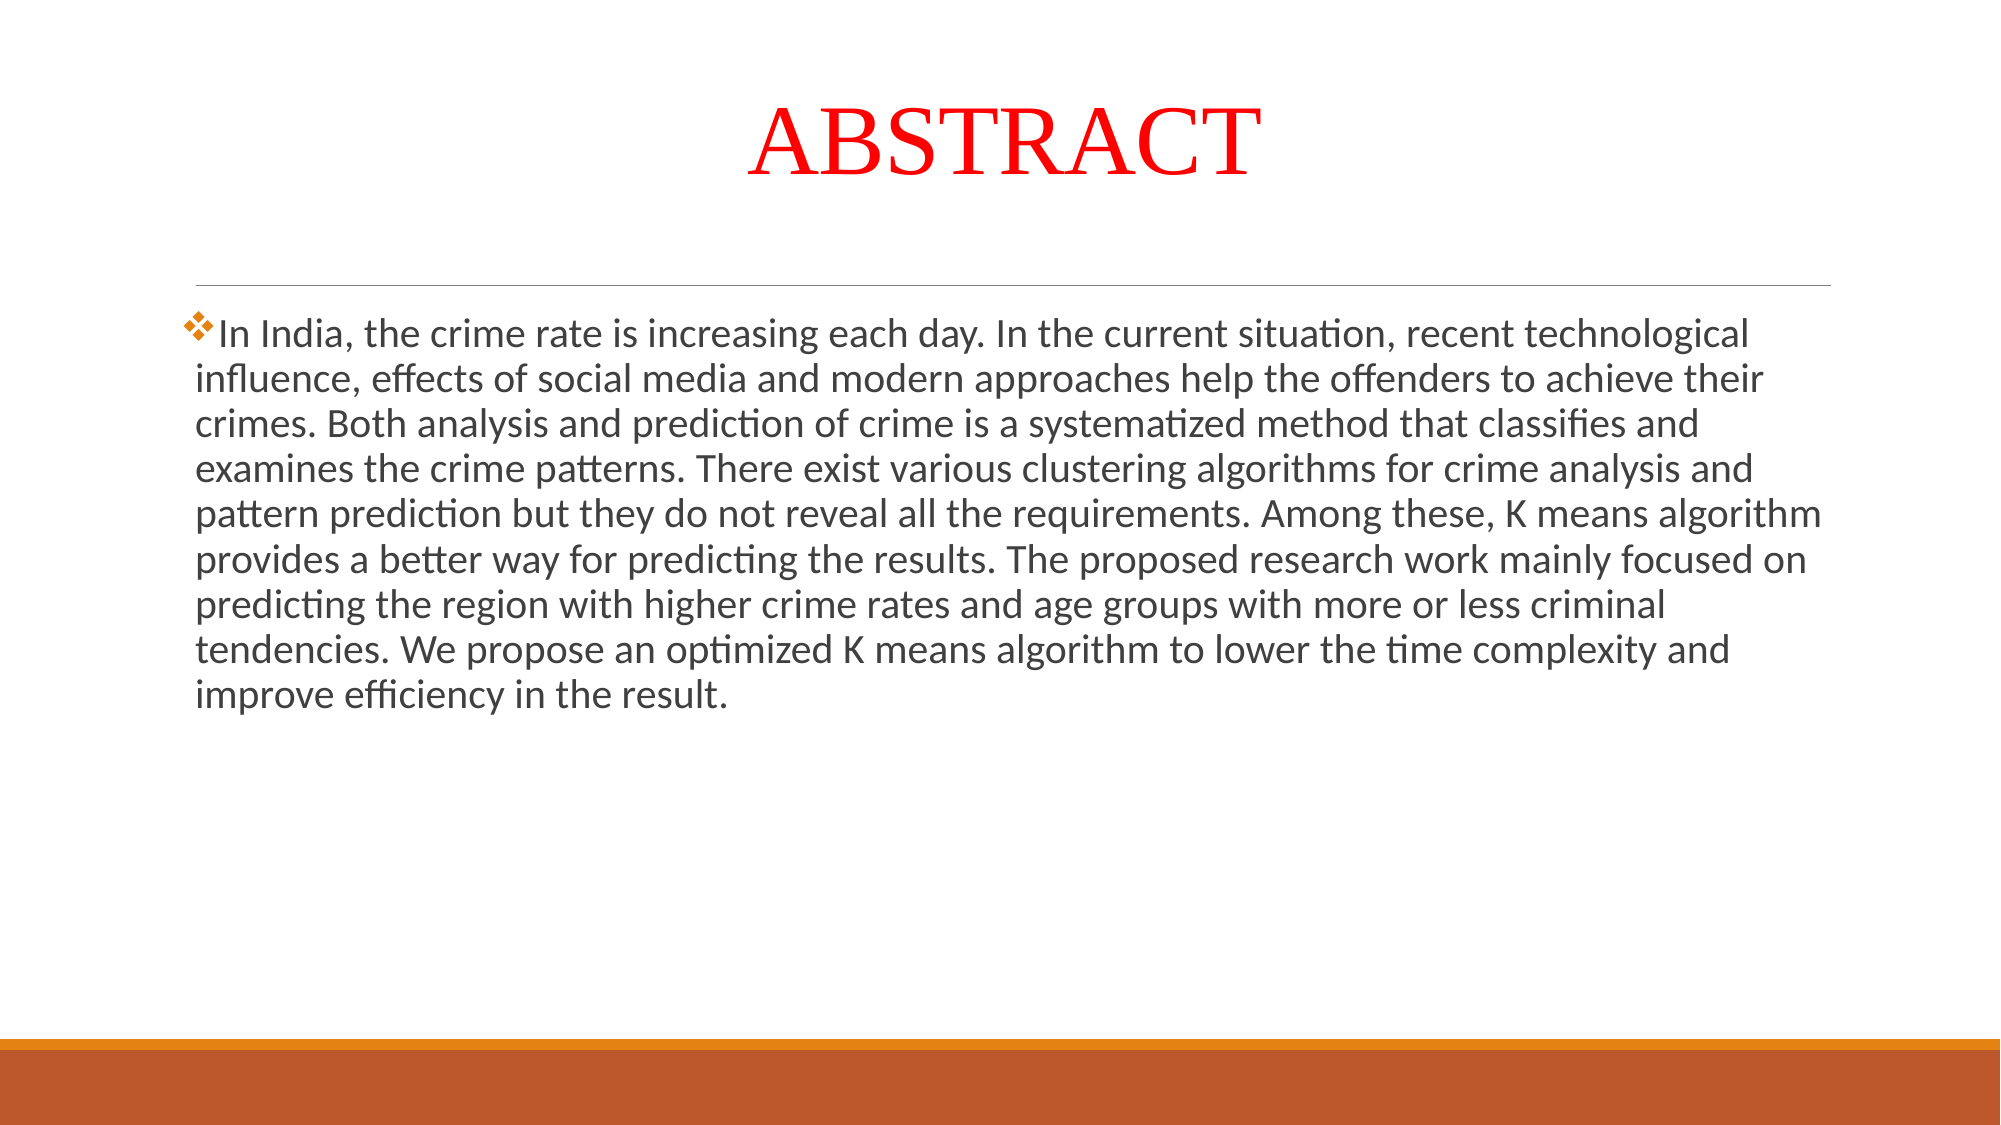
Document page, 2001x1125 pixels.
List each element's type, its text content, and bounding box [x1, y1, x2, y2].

title ABSTRACT [180, 47, 1830, 203]
list In India, the crime rate is increasing each day. In the current situation, recent technological influence, effects of social media and modern approaches help the offenders to achieve their crimes. Both analysis and prediction of crime is a systematized method that classifies and examines the crime patterns. There exist various clustering algorithms for crime analysis and pattern prediction but they do not reveal all the requirements. Among these, K means algorithm provides a better way for predicting the results. The proposed research work mainly focused on predicting the region with higher crime rates and age groups with more or less criminal tendencies. We propose an optimized K means algorithm to lower the time complexity and improve efficiency in the result. [180, 224, 1830, 963]
